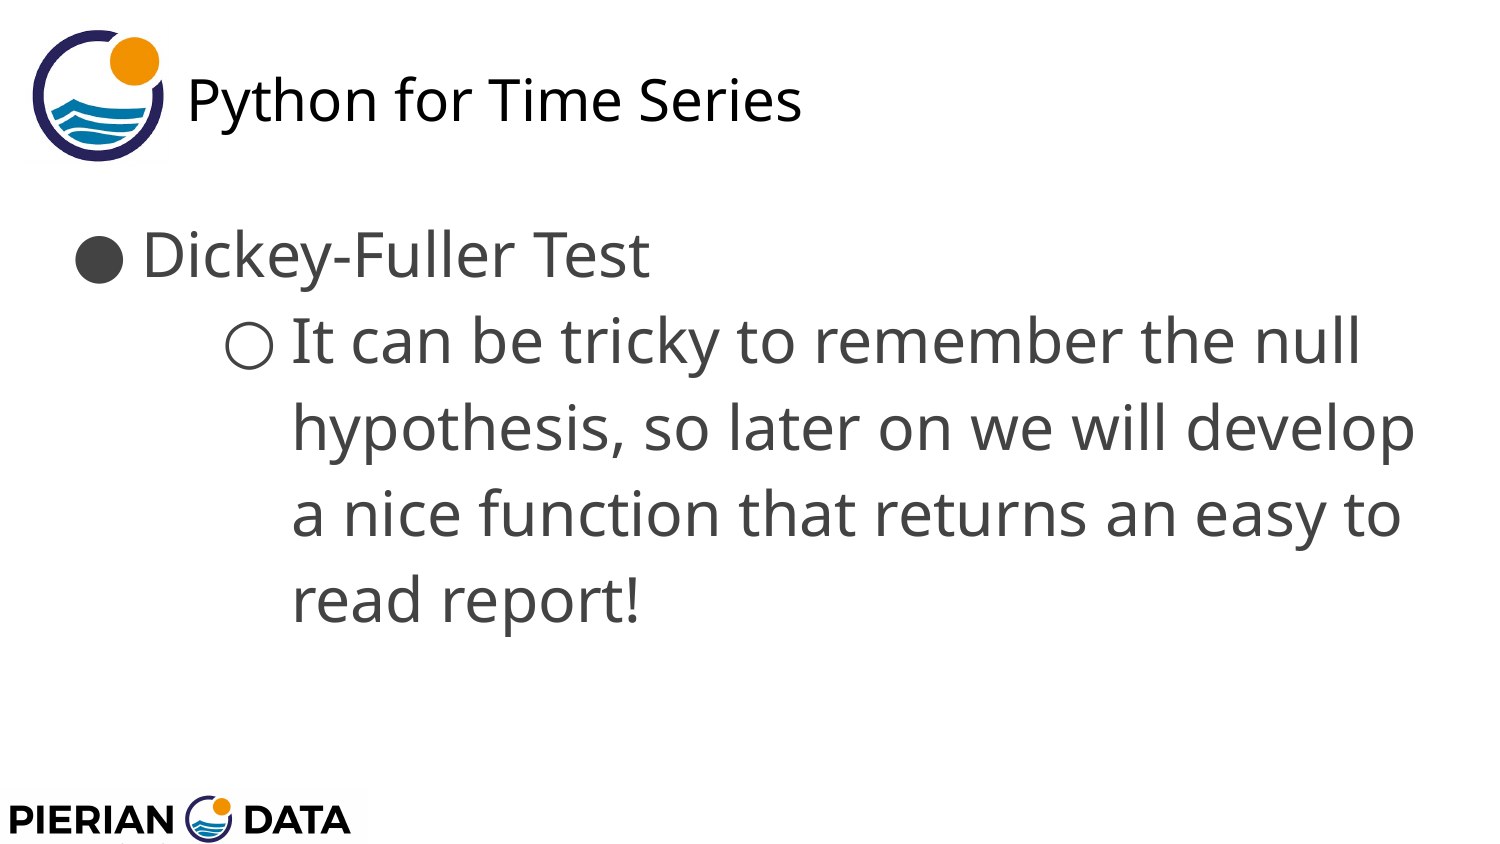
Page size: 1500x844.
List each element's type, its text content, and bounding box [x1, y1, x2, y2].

picture [0, 787, 368, 844]
title Python for Time Series [176, 48, 1449, 143]
list Dickey-Fuller Test It can be tricky to remember the null hypothesis, so later on we will develop a nice function that returns an easy to read report! [51, 189, 1449, 750]
picture [24, 24, 172, 167]
